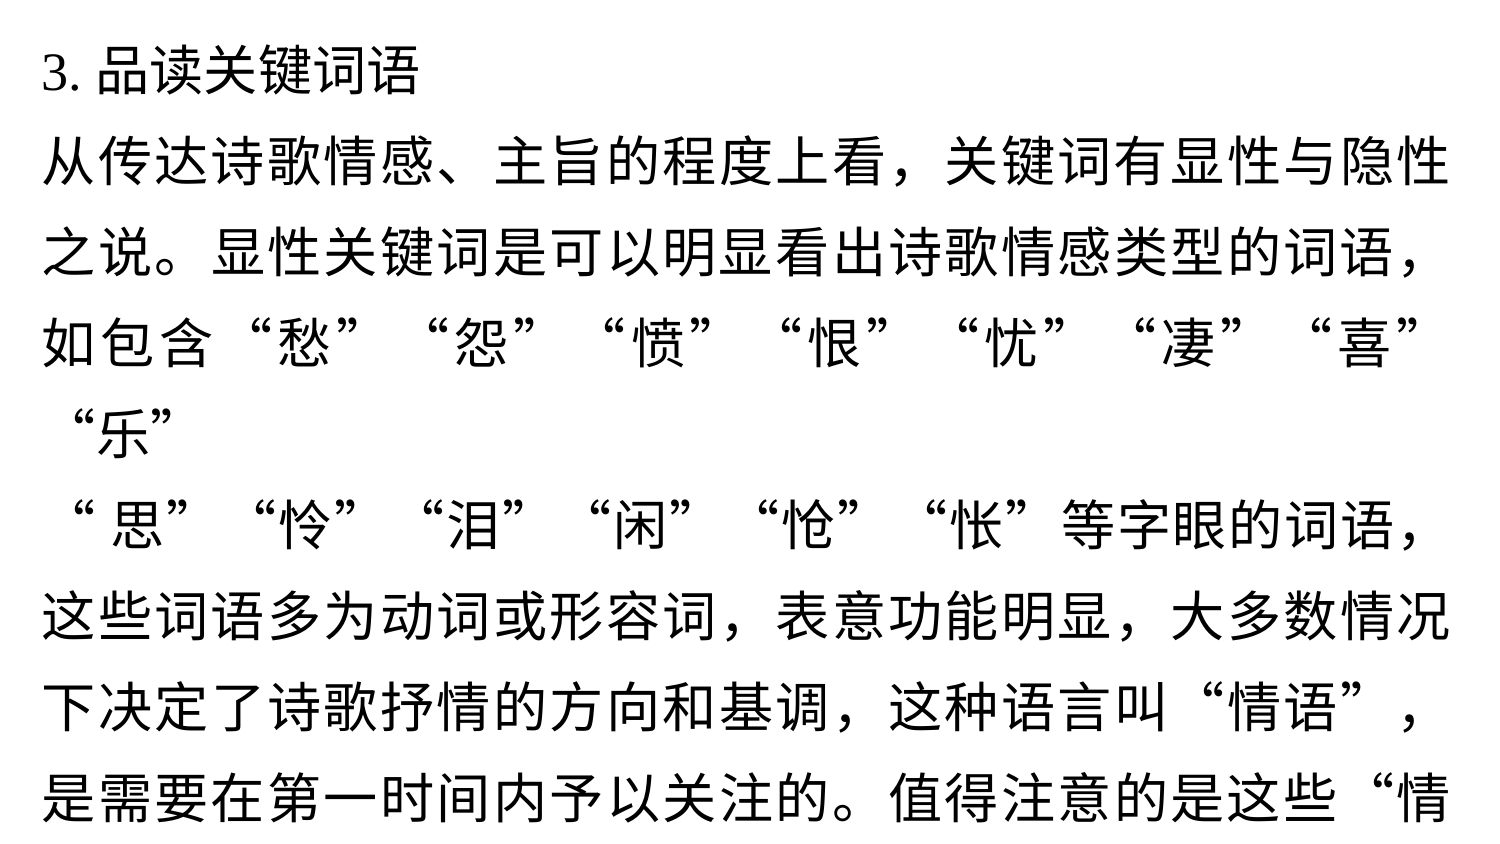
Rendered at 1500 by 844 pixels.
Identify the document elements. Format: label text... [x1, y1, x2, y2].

text_box 3.品读关键词语 从传达诗歌情感、主旨的程度上看，关键词有显性与隐性之说。显性关键词是可以明显看出诗歌情感类型的词语，如包含“愁”“怨”“愤”“恨”“忧”“凄”“喜”“乐” “思”“怜”“泪”“闲”“怆”“怅”等字眼的词语，这些词语多为动词或形容词，表意功能明显，大多数情况下决定了诗歌抒情的方向和基调，这种语言叫“情语”，是需要在第一时间内予以关注的。值得注意的是这些“情语”有时藏在“景语”等其他语言之中。 [26, 3, 1466, 844]
